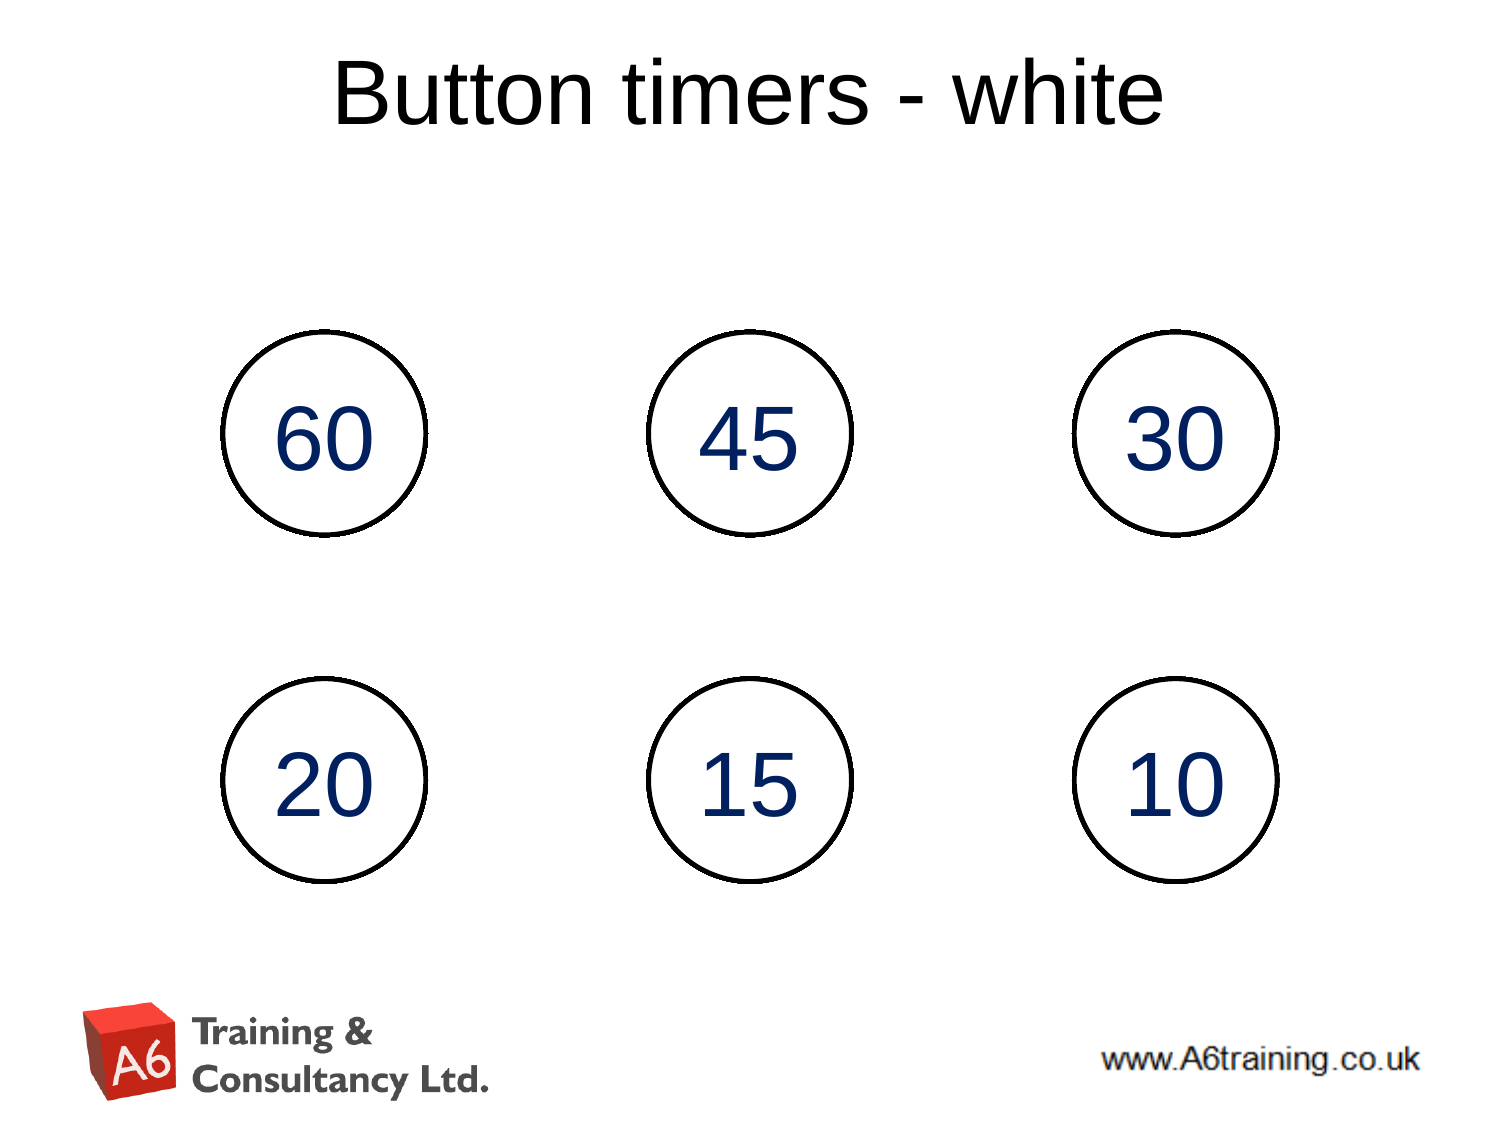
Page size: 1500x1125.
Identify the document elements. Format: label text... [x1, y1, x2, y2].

title Button timers - white [74, 44, 1426, 132]
picture [1080, 1023, 1436, 1104]
picture [70, 978, 502, 1125]
text_box 10 [1074, 678, 1277, 882]
text_box 45 [648, 332, 852, 535]
text_box 20 [223, 678, 426, 882]
text_box 30 [1074, 332, 1277, 535]
text_box 60 [223, 332, 426, 535]
text_box 15 [648, 678, 852, 882]
